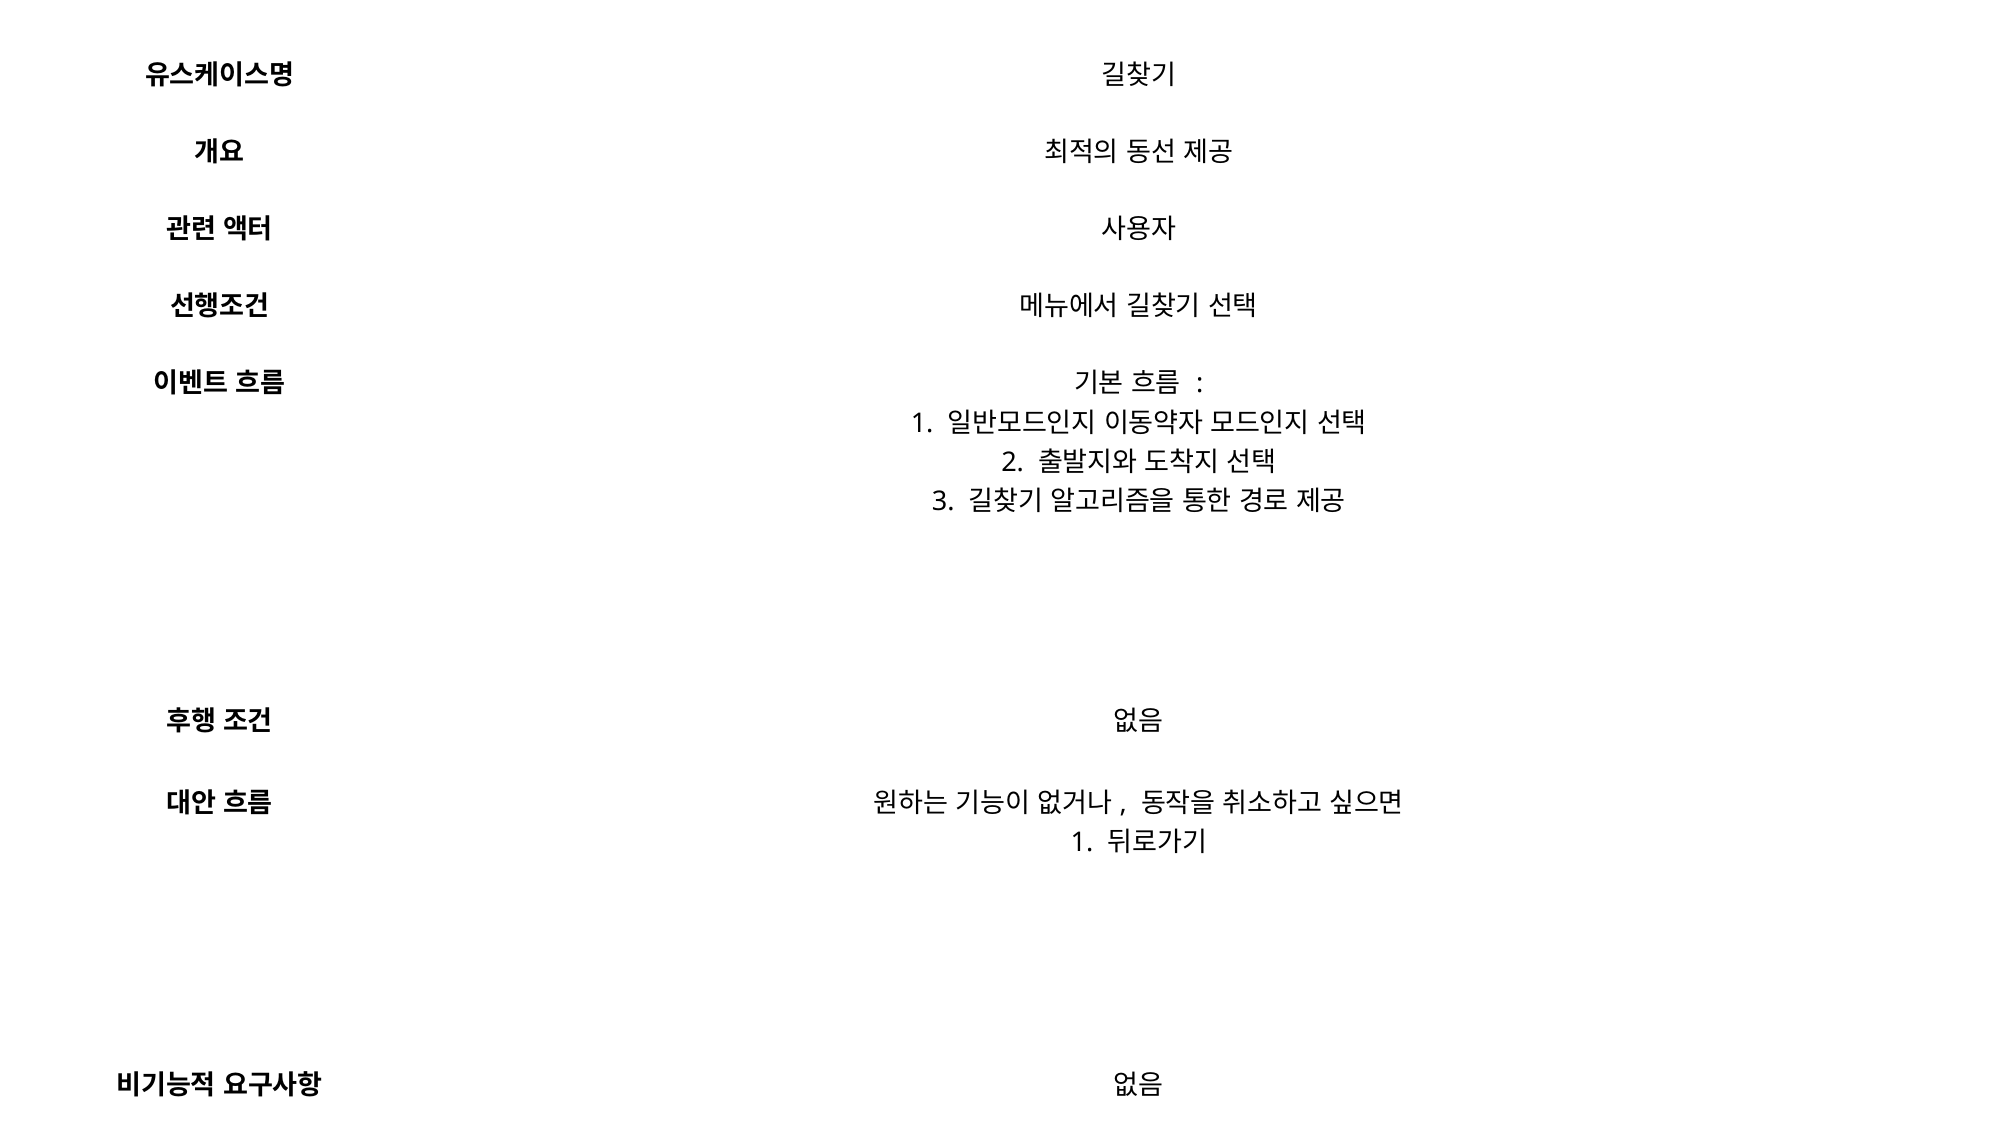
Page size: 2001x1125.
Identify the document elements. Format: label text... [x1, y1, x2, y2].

table_cell 관련 액터 [81, 188, 358, 265]
table_cell 개요 [81, 111, 358, 188]
table_header 유스케이스명 [81, 34, 358, 111]
table_cell 없음 [358, 1045, 1919, 1122]
table_cell 기본 흐름 : 1. 일반모드인지 이동약자 모드인지 선택 2. 출발지와 도착지 선택 3. 길찾기 알고리즘을 통한 경로 제공 [358, 343, 1919, 680]
table_cell 사용자 [358, 188, 1919, 265]
table_cell 없음 [358, 680, 1919, 762]
table_header 길찾기 [358, 34, 1919, 111]
table_cell 메뉴에서 길찾기 선택 [358, 265, 1919, 343]
table_cell 선행조건 [81, 265, 358, 343]
table_cell 이벤트 흐름 [81, 343, 358, 680]
table_cell 최적의 동선 제공 [358, 111, 1919, 188]
table_cell 후행 조건 [81, 680, 358, 762]
table_cell 원하는 기능이 없거나, 동작을 취소하고 싶으면 1. 뒤로가기 [358, 762, 1919, 1045]
table_cell 대안 흐름 [81, 762, 358, 1045]
table_cell 비기능적 요구사항 [81, 1045, 358, 1122]
